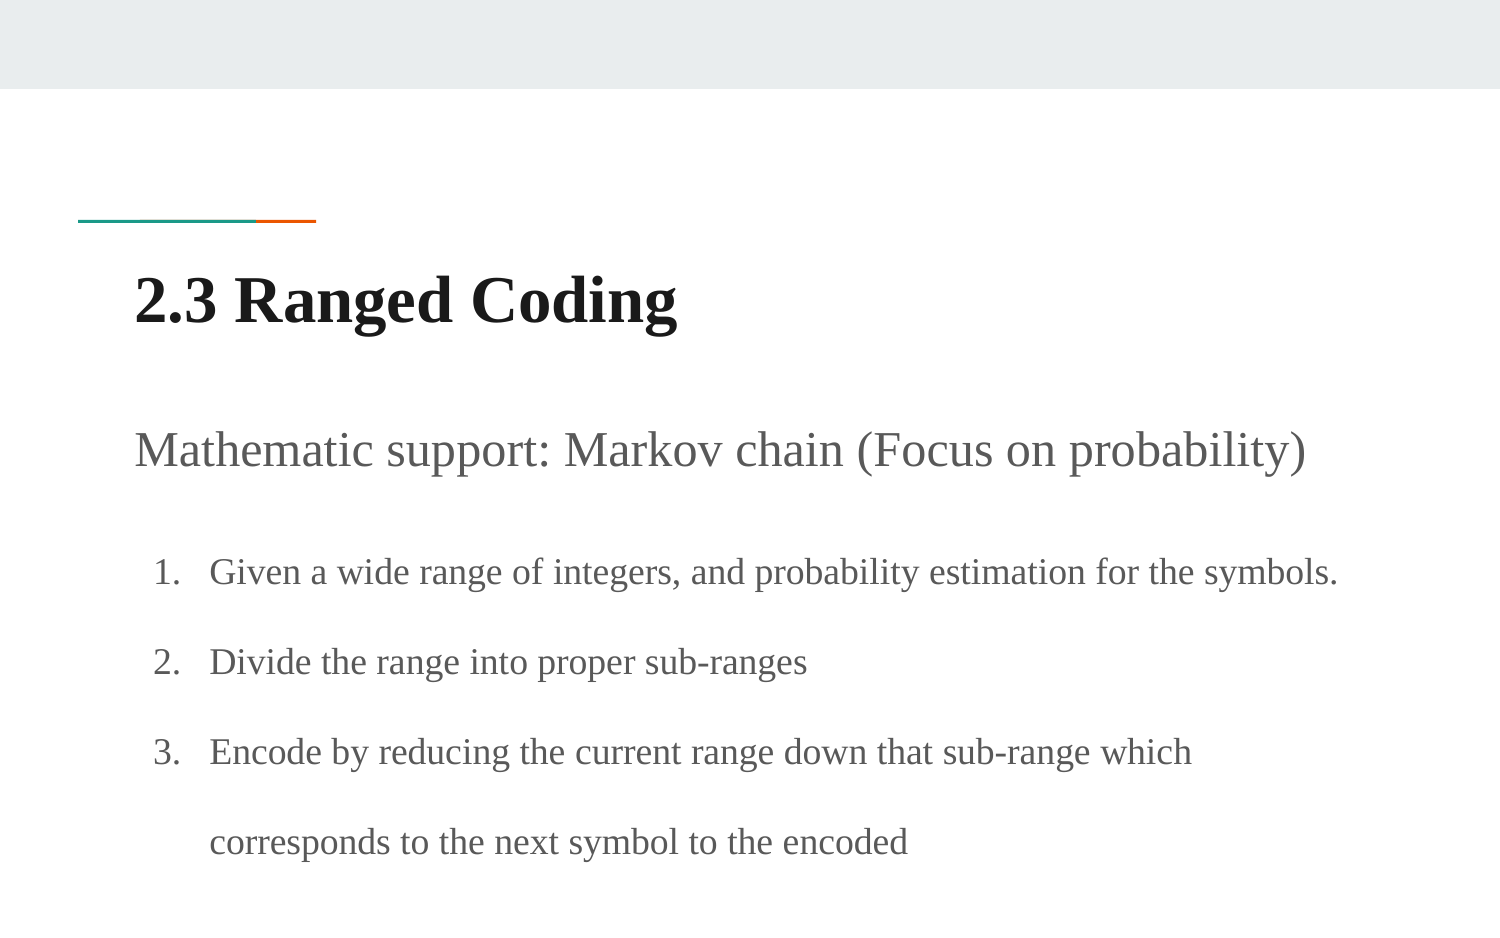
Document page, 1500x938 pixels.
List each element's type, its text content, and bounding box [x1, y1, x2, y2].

title 2.3 Ranged Coding [119, 240, 1381, 338]
list Mathematic support: Markov chain (Focus on probability) Given a wide range of integers, and probability estimation for the symbols. Divide the range into proper sub-ranges Encode by reducing the current range down that sub-range which corresponds to the next symbol to the encoded [119, 371, 1381, 894]
